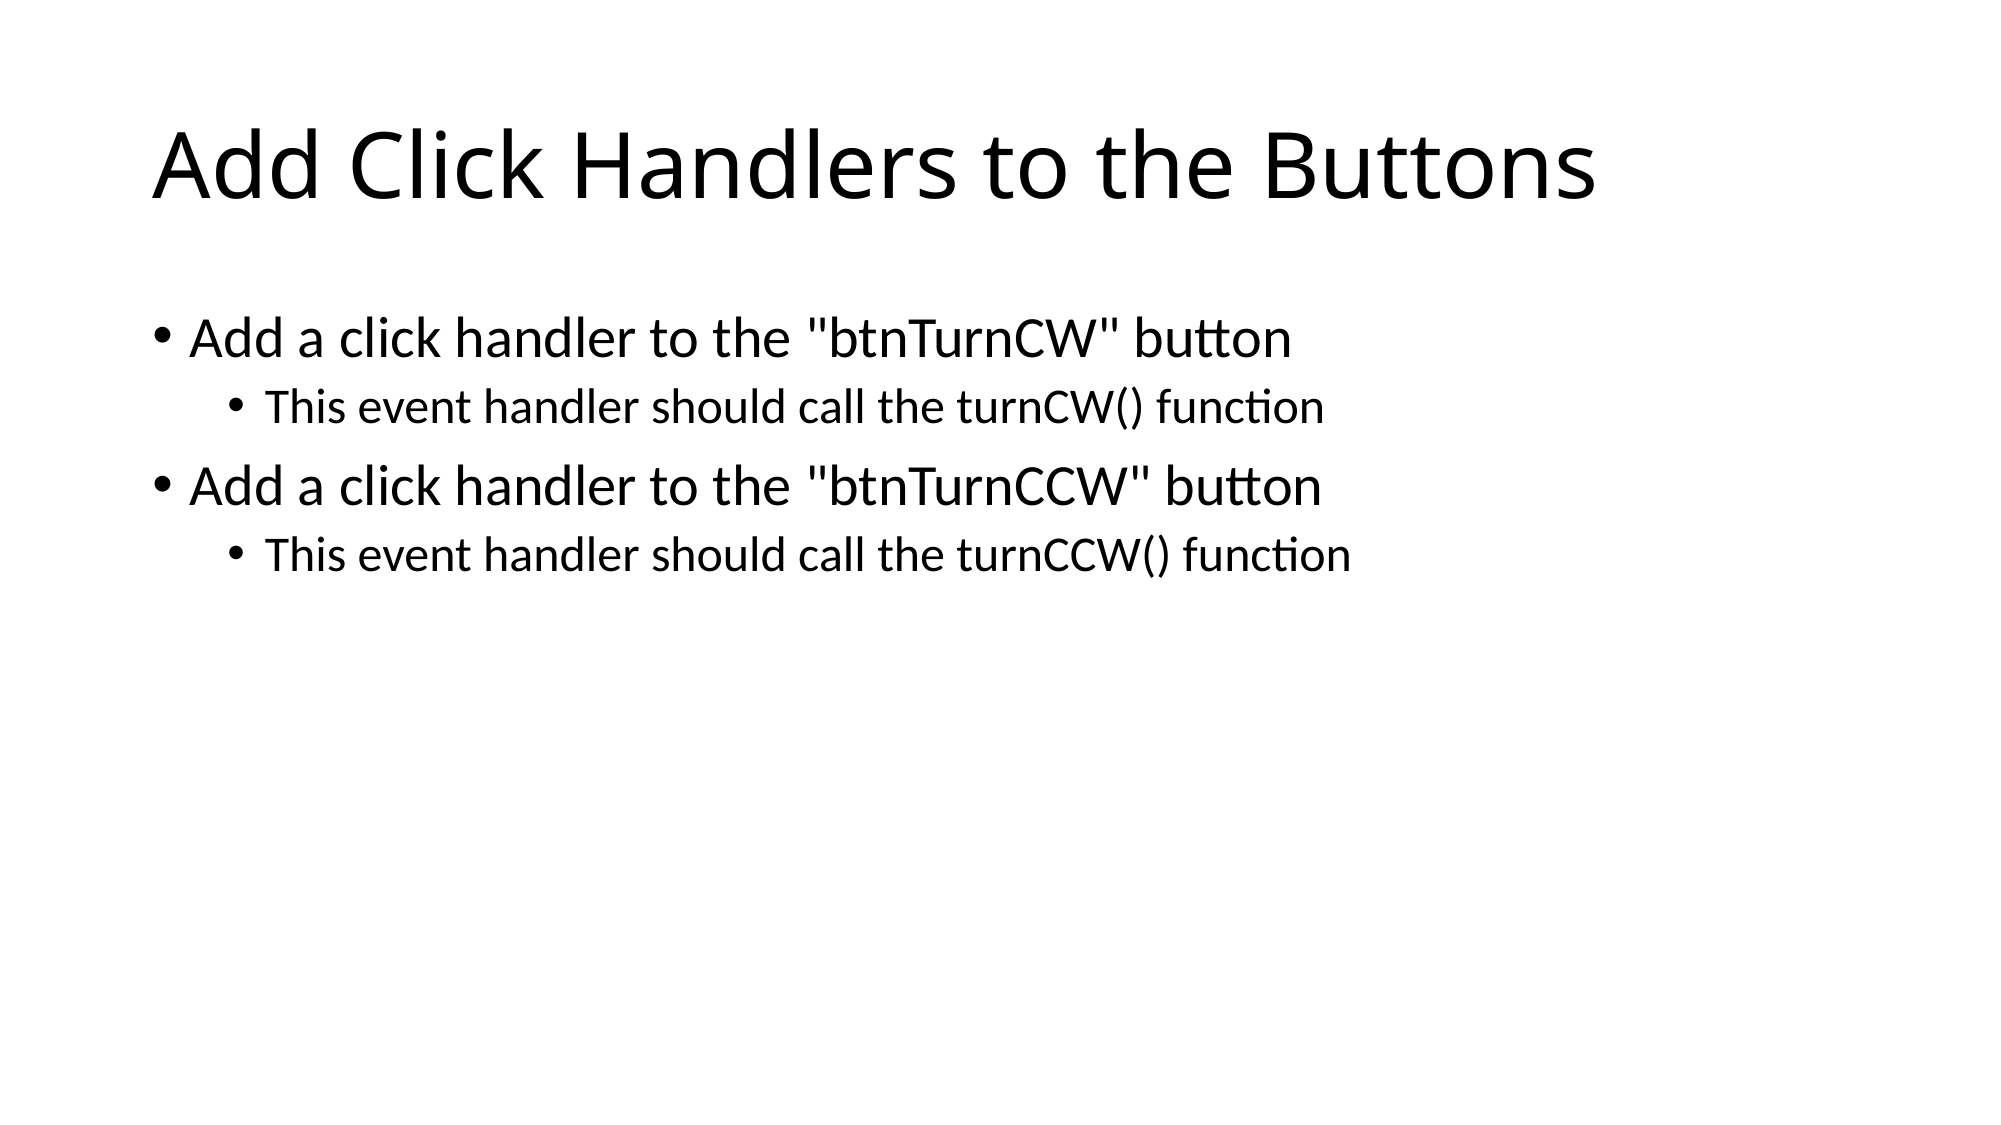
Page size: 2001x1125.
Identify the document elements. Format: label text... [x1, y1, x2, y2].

title Add Click Handlers to the Buttons [137, 59, 1863, 278]
list Add a click handler to the "btnTurnCW" button This event handler should call the turnCW() function Add a click handler to the "btnTurnCCW" button This event handler should call the turnCCW() function [137, 299, 1863, 1014]
